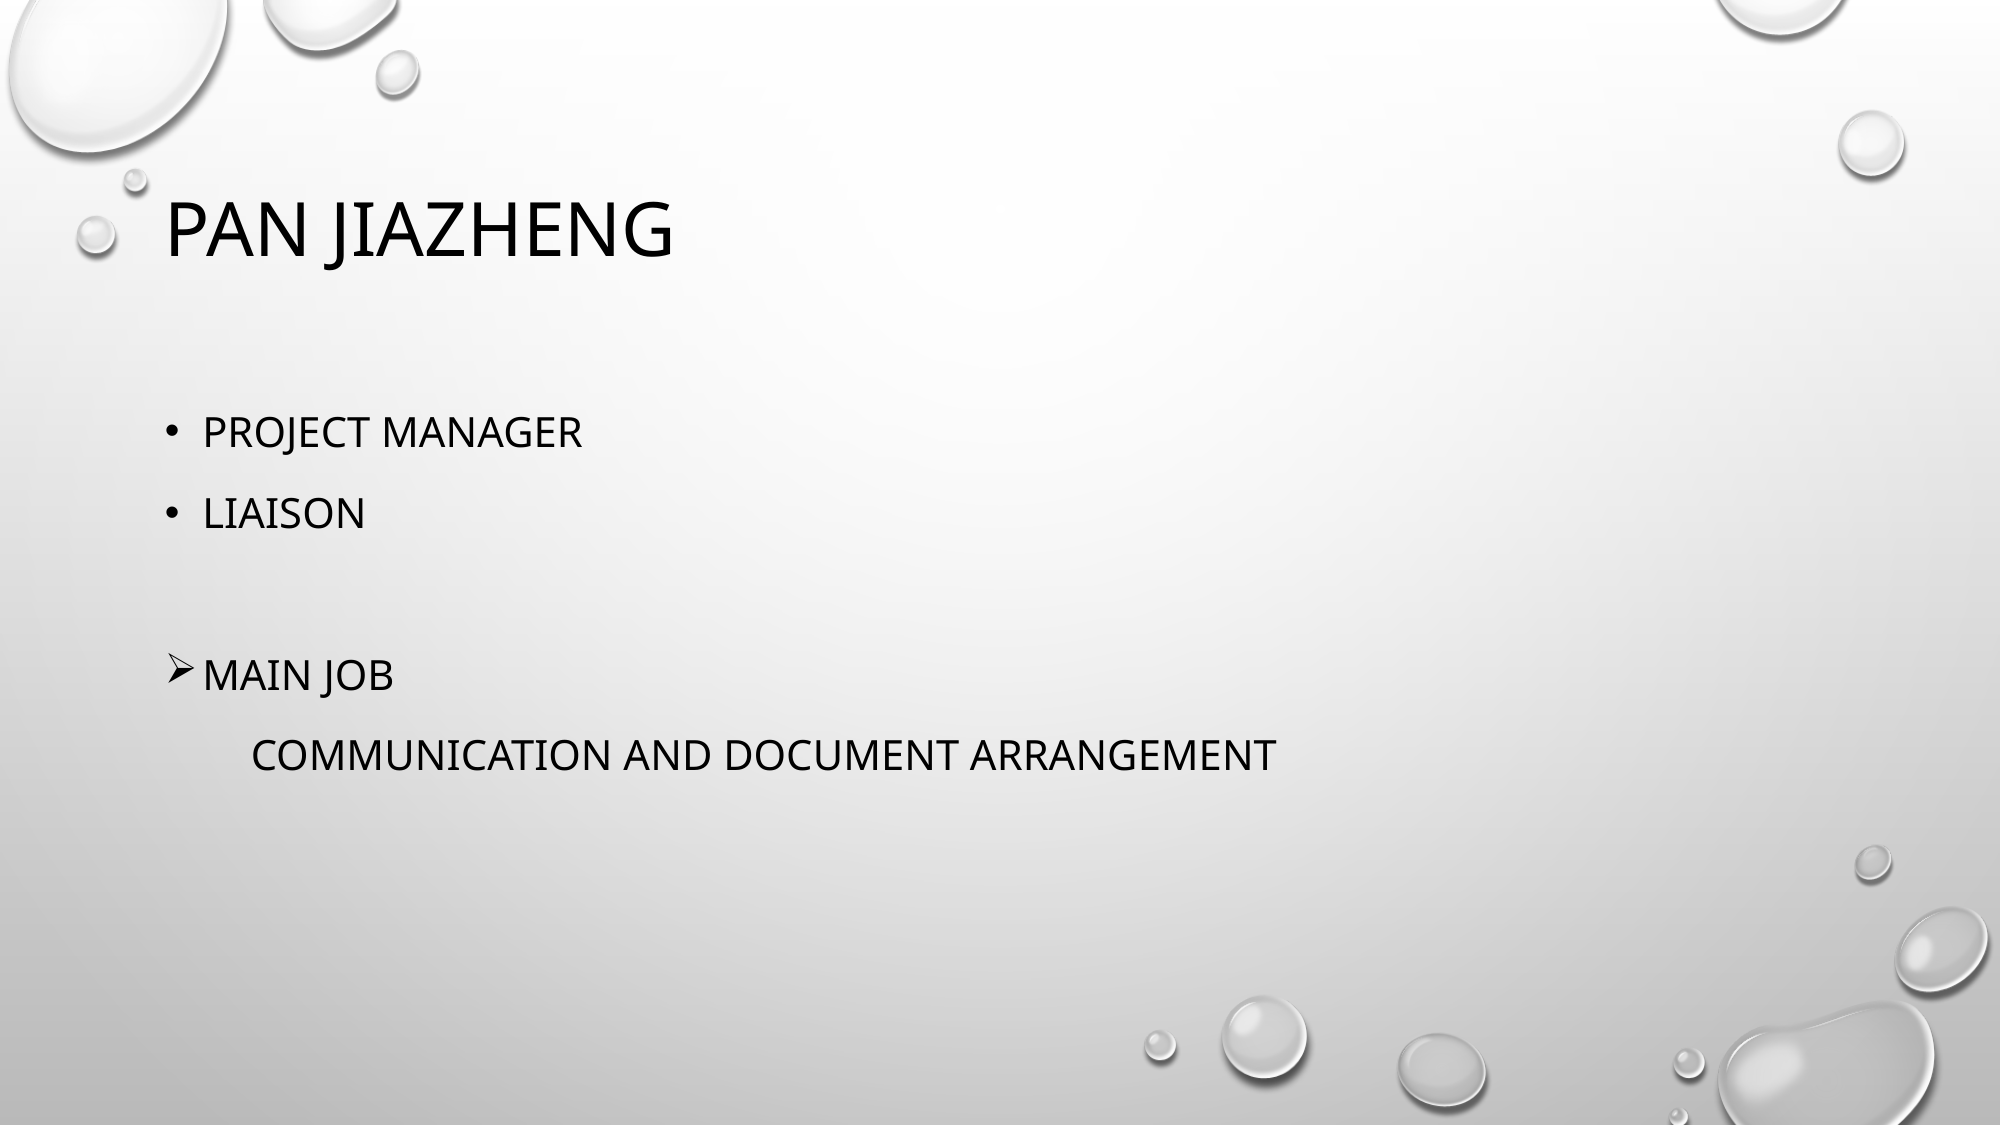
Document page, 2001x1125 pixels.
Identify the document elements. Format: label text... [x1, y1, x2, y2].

picture [0, 0, 2000, 1125]
title Pan jiazheng [149, 101, 1851, 364]
list Project manager liaison Main job communication and document arrangement [149, 388, 1850, 950]
